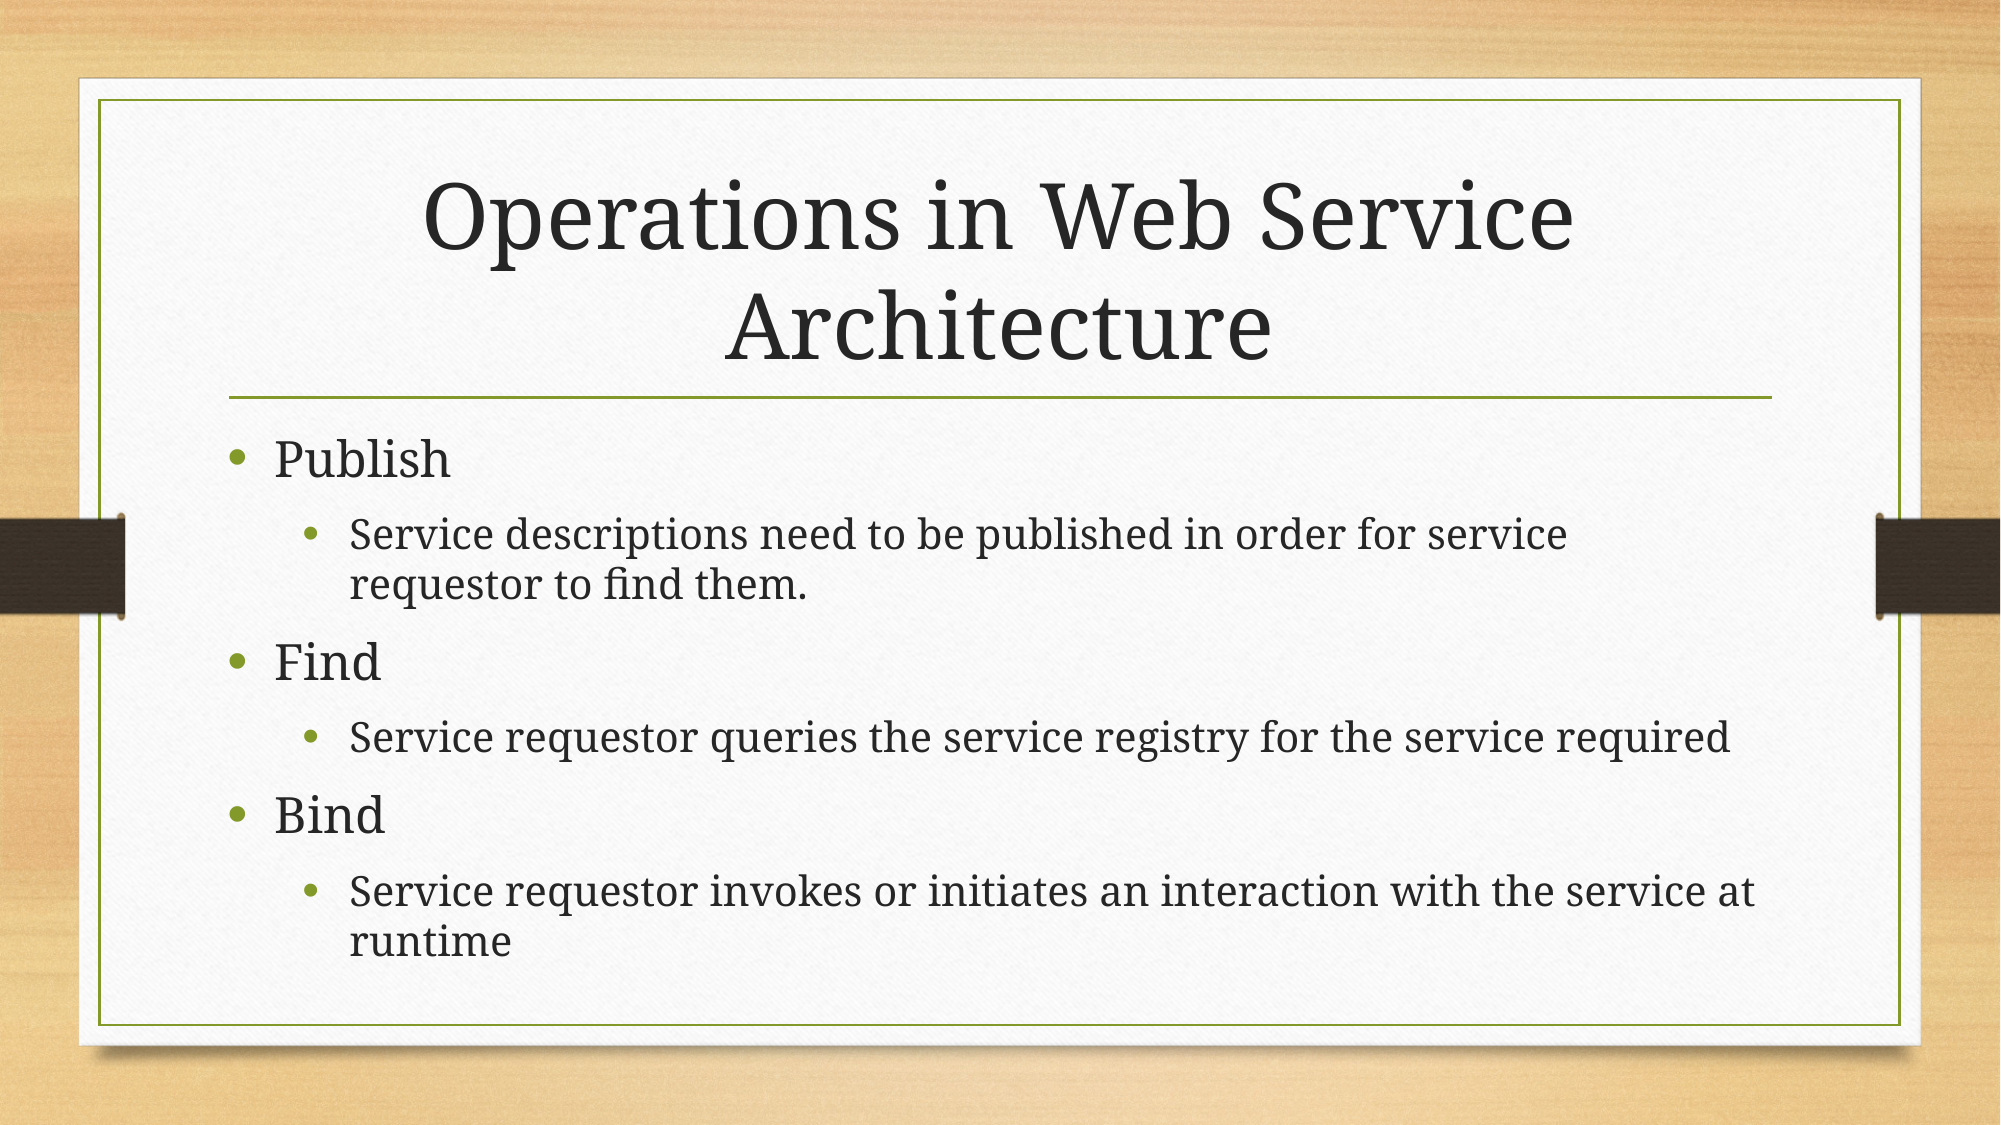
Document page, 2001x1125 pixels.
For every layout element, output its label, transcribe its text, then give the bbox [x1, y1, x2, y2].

title Operations in Web Service Architecture [212, 161, 1788, 375]
list Publish Service descriptions need to be published in order for service requestor to find them. Find Service requestor queries the service registry for the service required Bind Service requestor invokes or initiates an interaction with the service at runtime [212, 419, 1788, 964]
picture [0, 0, 2001, 1125]
